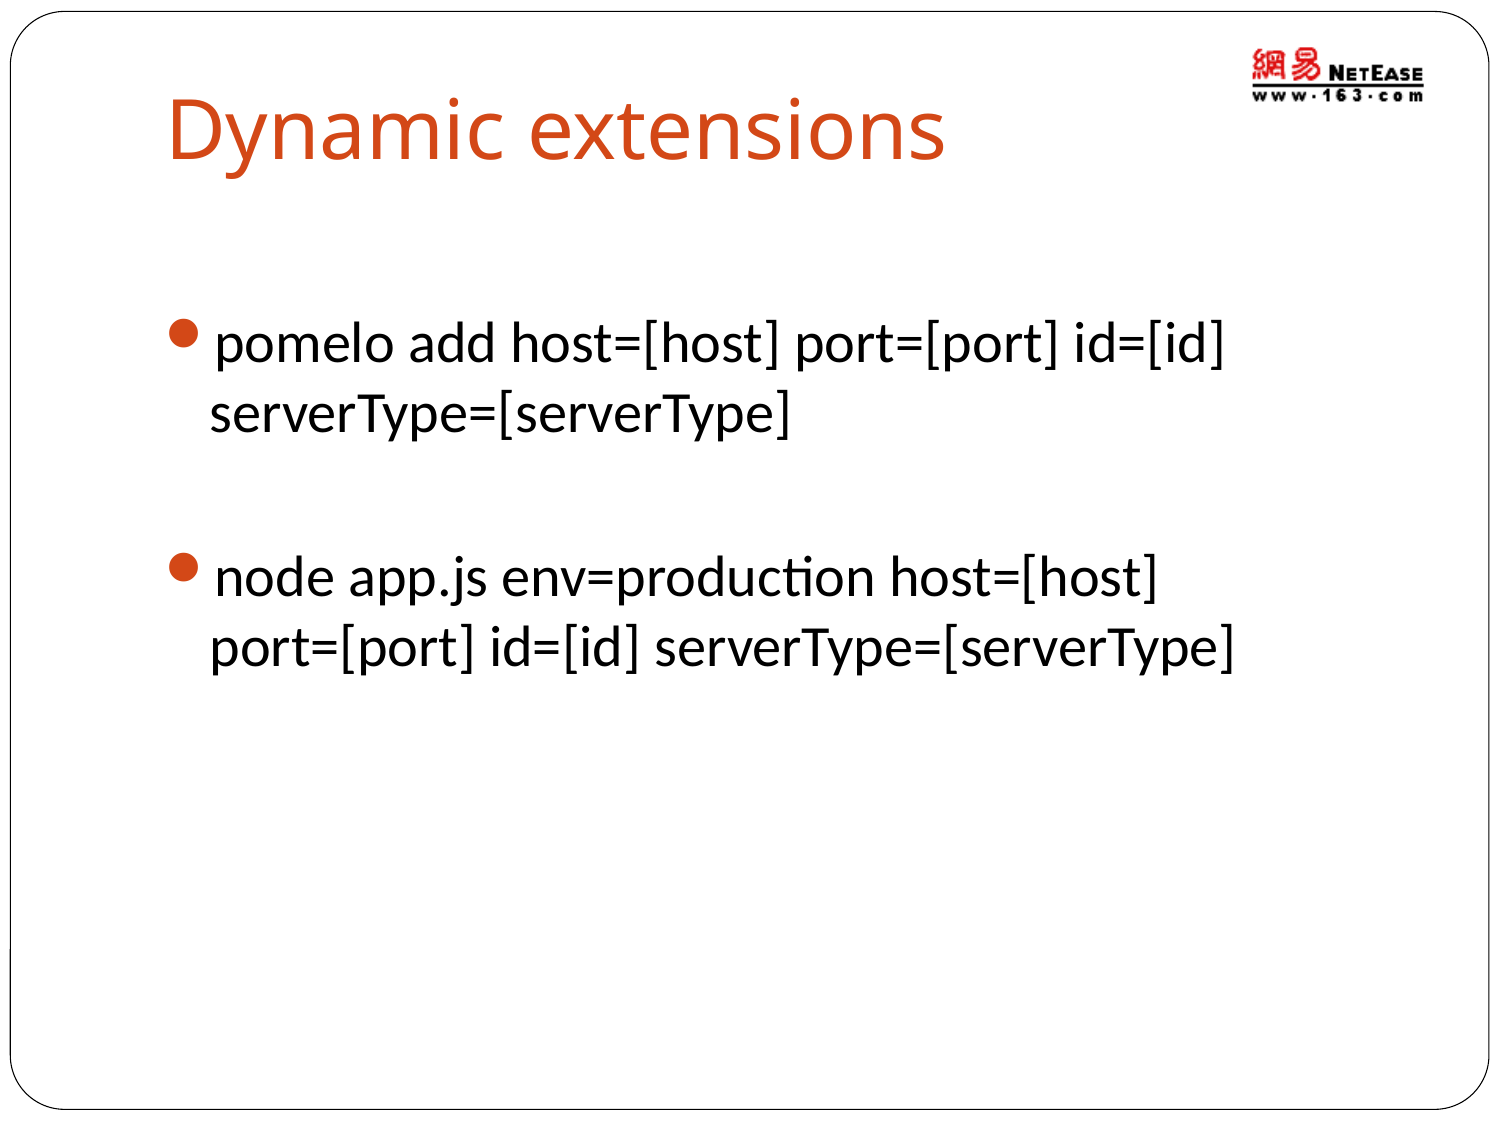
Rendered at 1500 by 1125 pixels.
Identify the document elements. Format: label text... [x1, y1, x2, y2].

list pomelo add host=[host] port=[port] id=[id] serverType=[serverType] node app.js env=production host=[host] port=[port] id=[id] serverType=[serverType] [149, 296, 1426, 1048]
title Dynamic extensions [149, 103, 1426, 291]
picture [1242, 46, 1435, 108]
